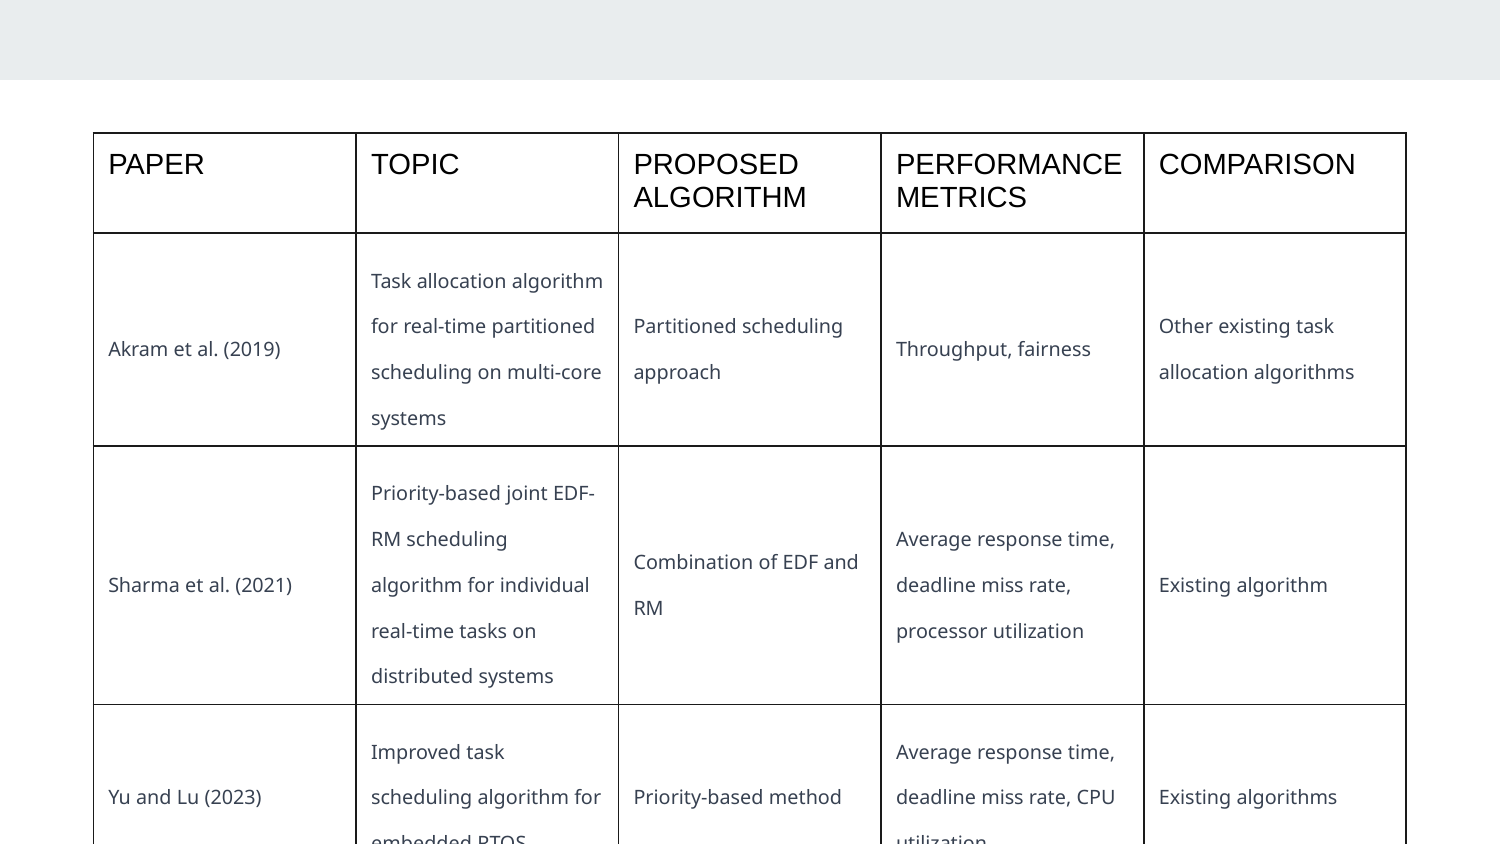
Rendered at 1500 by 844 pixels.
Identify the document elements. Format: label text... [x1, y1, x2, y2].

table_cell Yu and Lu (2023) [94, 705, 355, 844]
table_cell Throughput, fairness [882, 234, 1143, 445]
table_header COMPARISON [1145, 134, 1405, 232]
table_cell Akram et al. (2019) [94, 234, 355, 445]
table_cell Average response time, deadline miss rate, processor utilization [882, 447, 1143, 704]
table_cell Sharma et al. (2021) [94, 447, 355, 704]
table_cell Partitioned scheduling approach [619, 234, 880, 445]
table_header PROPOSED ALGORITHM [619, 134, 880, 232]
table_cell Priority-based method [619, 705, 880, 844]
table_cell Task allocation algorithm for real-time partitioned scheduling on multi-core systems [357, 234, 618, 445]
table_cell Combination of EDF and RM [619, 447, 880, 704]
table_cell Other existing task allocation algorithms [1145, 234, 1405, 445]
table_header PAPER [94, 134, 355, 232]
table_cell Existing algorithm [1145, 447, 1405, 704]
table_cell Existing algorithms [1145, 705, 1405, 844]
table_cell Priority-based joint EDF-RM scheduling algorithm for individual real-time tasks on distributed systems [357, 447, 618, 704]
table_header TOPIC [357, 134, 618, 232]
table_header PERFORMANCE METRICS [882, 134, 1143, 232]
table_cell Improved task scheduling algorithm for embedded RTOS [357, 705, 618, 844]
table_cell Average response time, deadline miss rate, CPU utilization [882, 705, 1143, 844]
